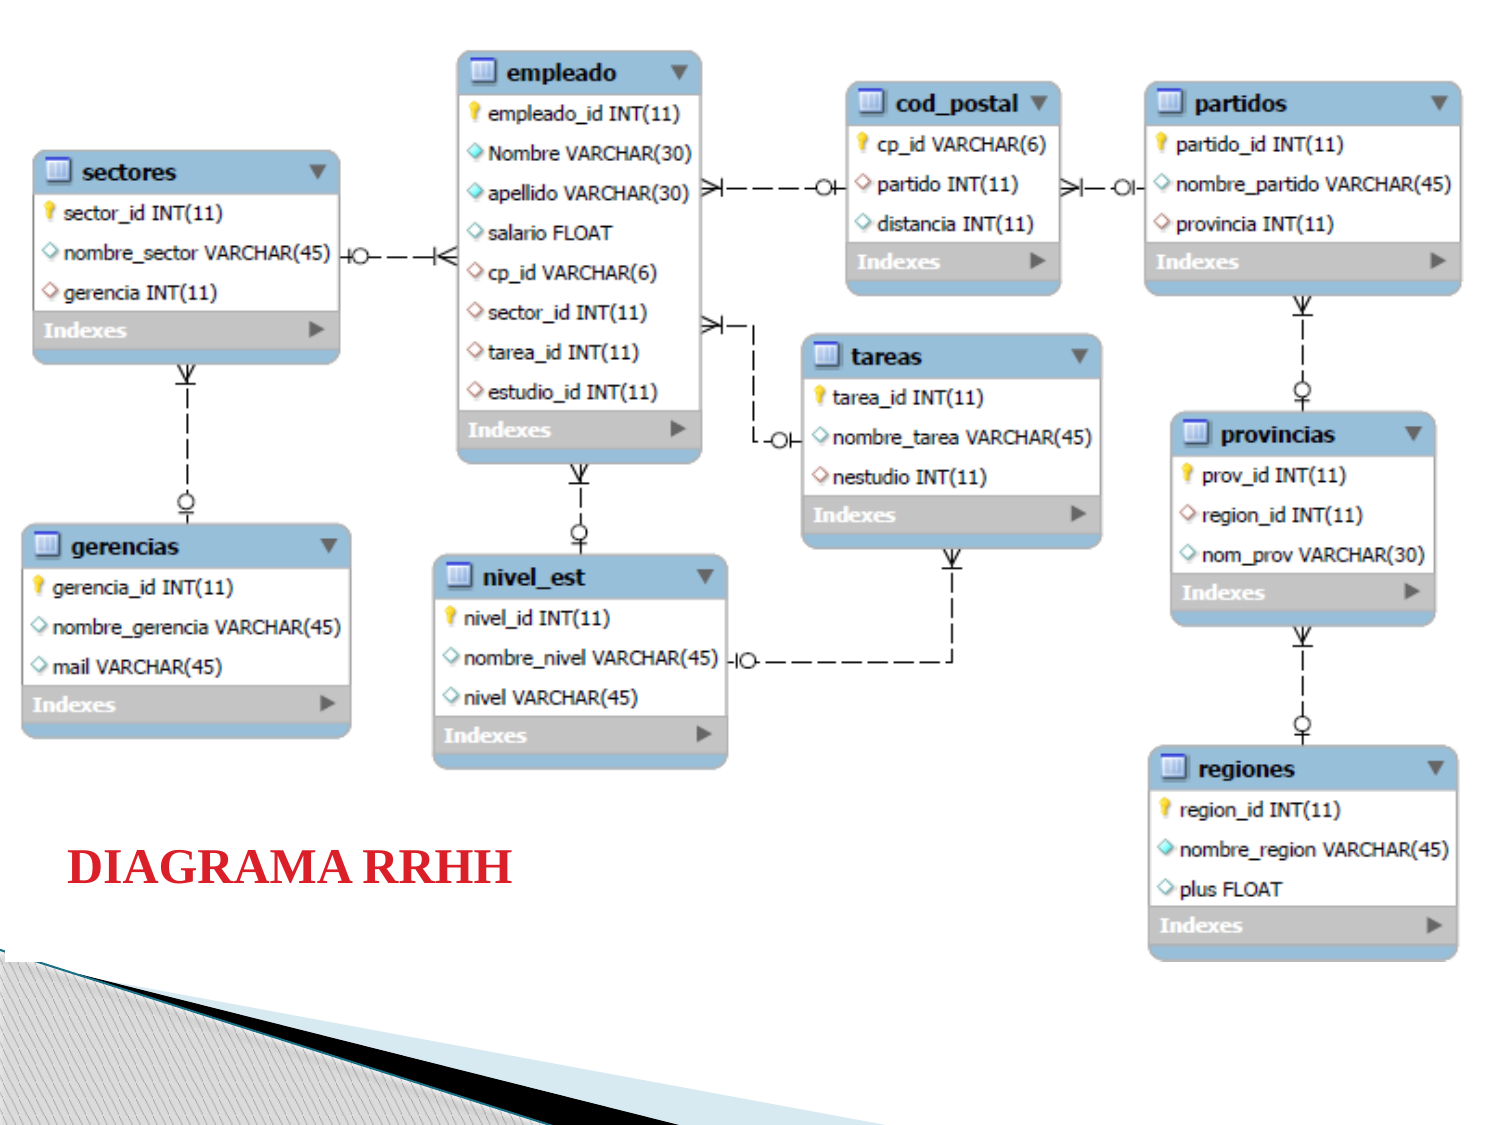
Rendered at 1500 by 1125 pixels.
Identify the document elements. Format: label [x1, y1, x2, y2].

list [5, 37, 1473, 963]
